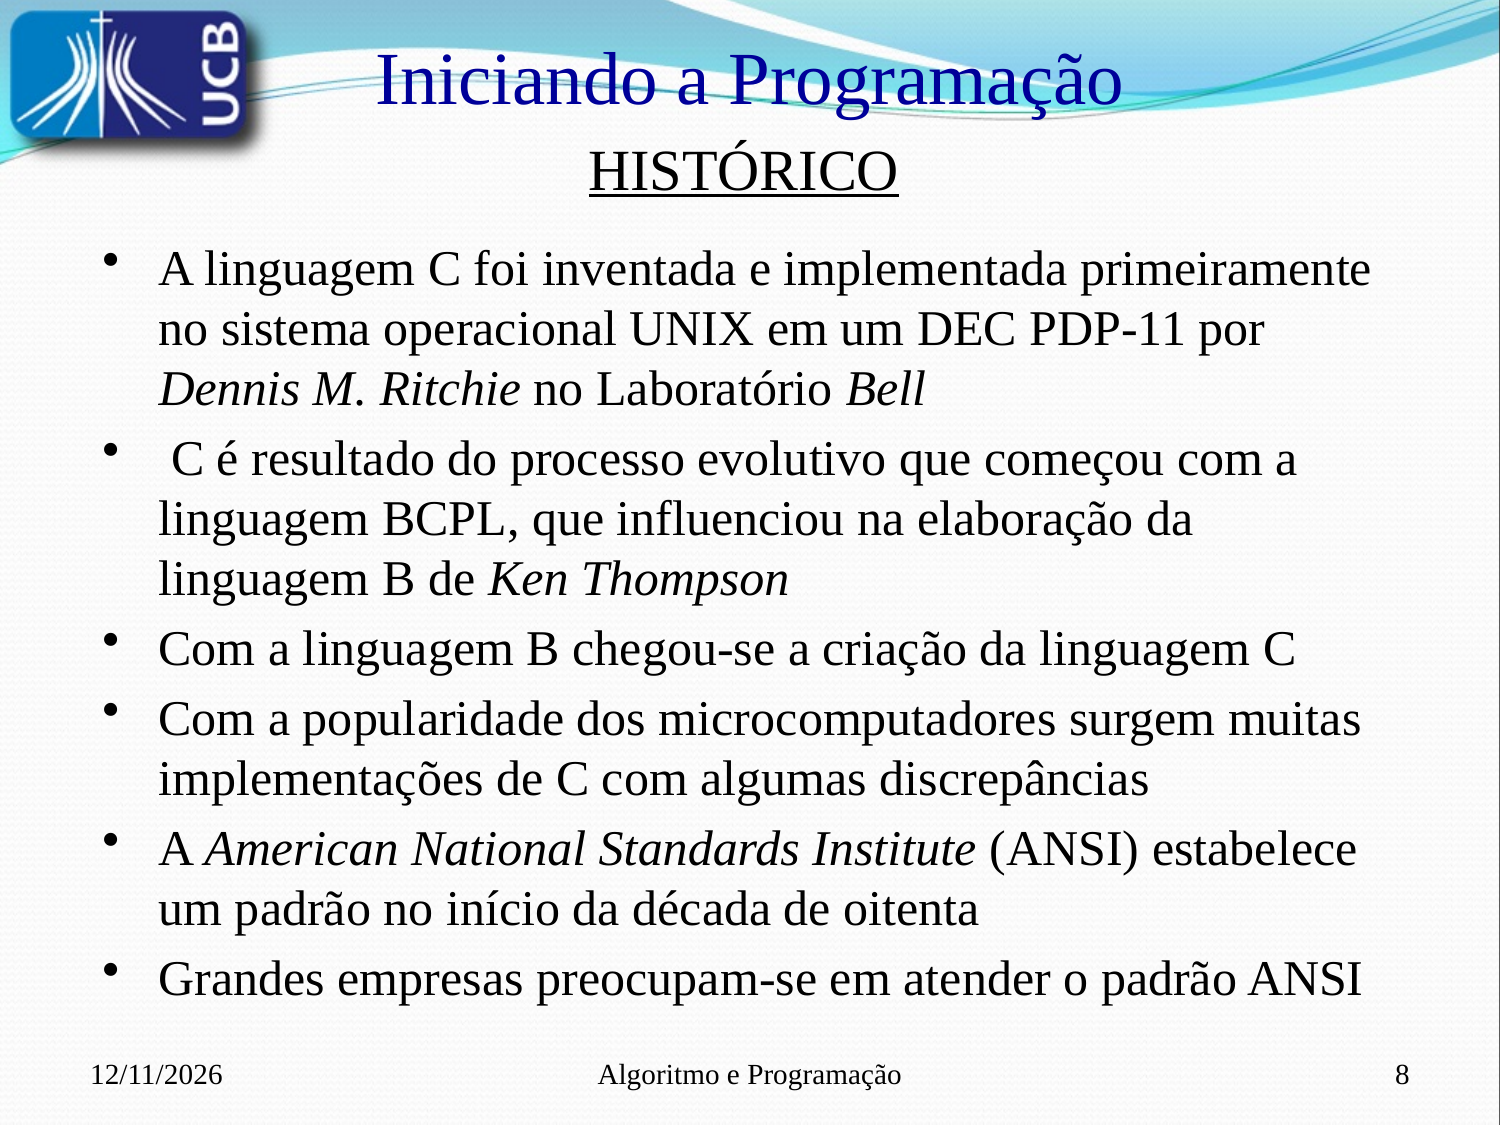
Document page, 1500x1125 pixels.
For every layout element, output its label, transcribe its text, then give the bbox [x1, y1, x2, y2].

slide_number 8 [1074, 1042, 1425, 1103]
text_box Iniciando a Programação [112, 24, 1388, 125]
footer Algoritmo e Programação [512, 1042, 988, 1103]
picture [0, 0, 1500, 1125]
text_box HISTÓRICO A linguagem C foi inventada e implementada primeiramente no sistema operacional UNIX em um DEC PDP-11 por Dennis M. Ritchie no Laboratório Bell C é resultado do processo evolutivo que começou com a linguagem BCPL, que influenciou na elaboração da linguagem B de Ken Thompson Com a linguagem B chegou-se a criação da linguagem C Com a popularidade dos microcomputadores surgem muitas implementações de C com algumas discrepâncias A American National Standards Institute (ANSI) estabelece um padrão no início da década de oitenta Grandes empresas preocupam-se em atender o padrão ANSI [87, 124, 1400, 1013]
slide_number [75, 1042, 425, 1103]
